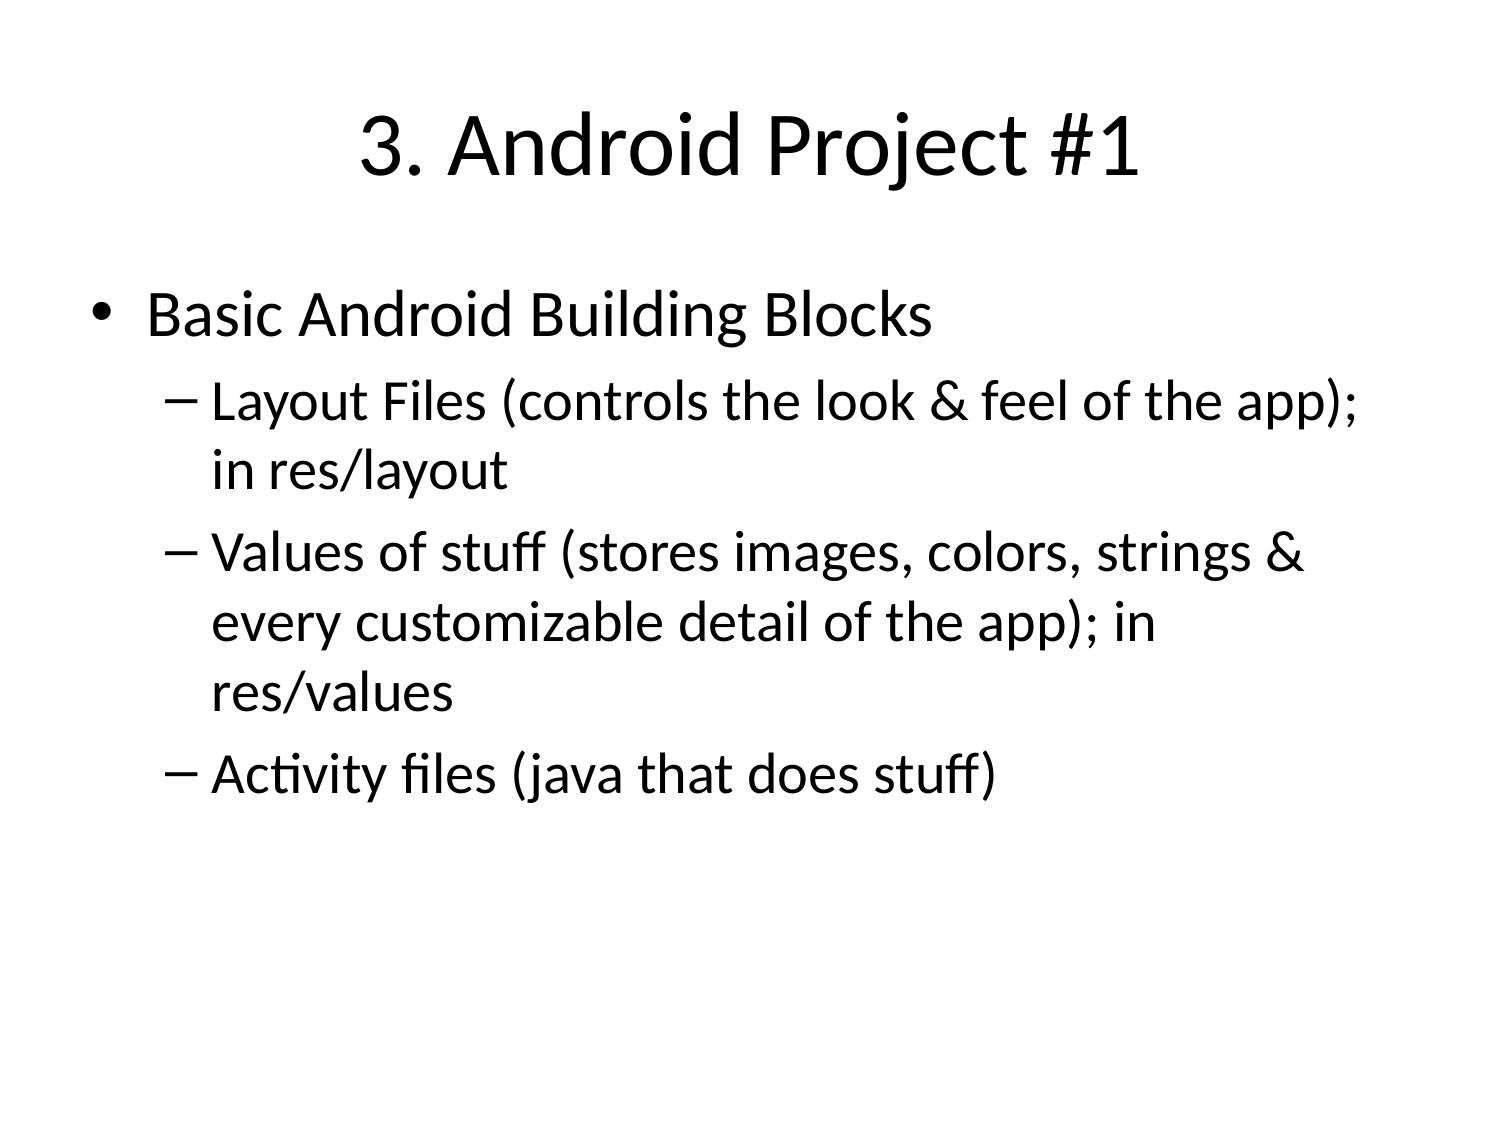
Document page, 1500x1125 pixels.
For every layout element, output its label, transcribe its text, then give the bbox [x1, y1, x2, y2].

list Basic Android Building Blocks Layout Files (controls the look & feel of the app); in res/layout Values of stuff (stores images, colors, strings & every customizable detail of the app); in res/values Activity files (java that does stuff) [75, 262, 1425, 1005]
title 3. Android Project #1 [75, 45, 1425, 233]
